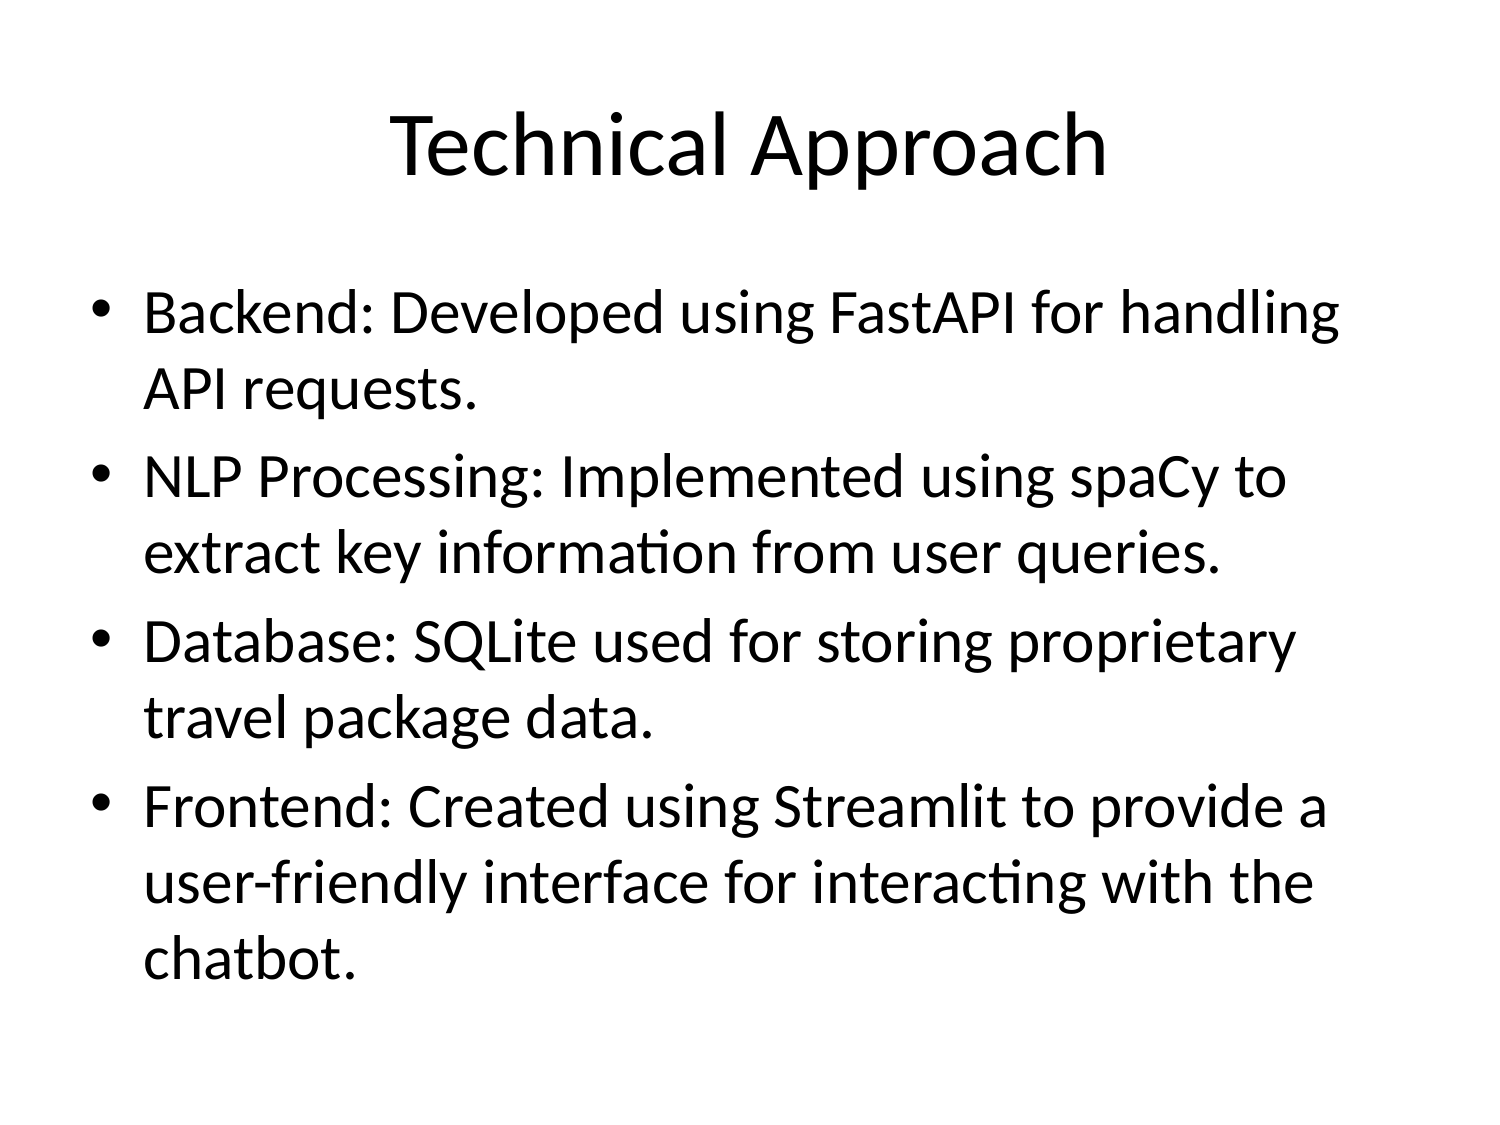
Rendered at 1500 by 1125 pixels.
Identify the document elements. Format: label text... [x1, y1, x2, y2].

title Technical Approach [75, 45, 1425, 233]
list Backend: Developed using FastAPI for handling API requests. NLP Processing: Implemented using spaCy to extract key information from user queries. Database: SQLite used for storing proprietary travel package data. Frontend: Created using Streamlit to provide a user-friendly interface for interacting with the chatbot. [75, 262, 1425, 1005]
